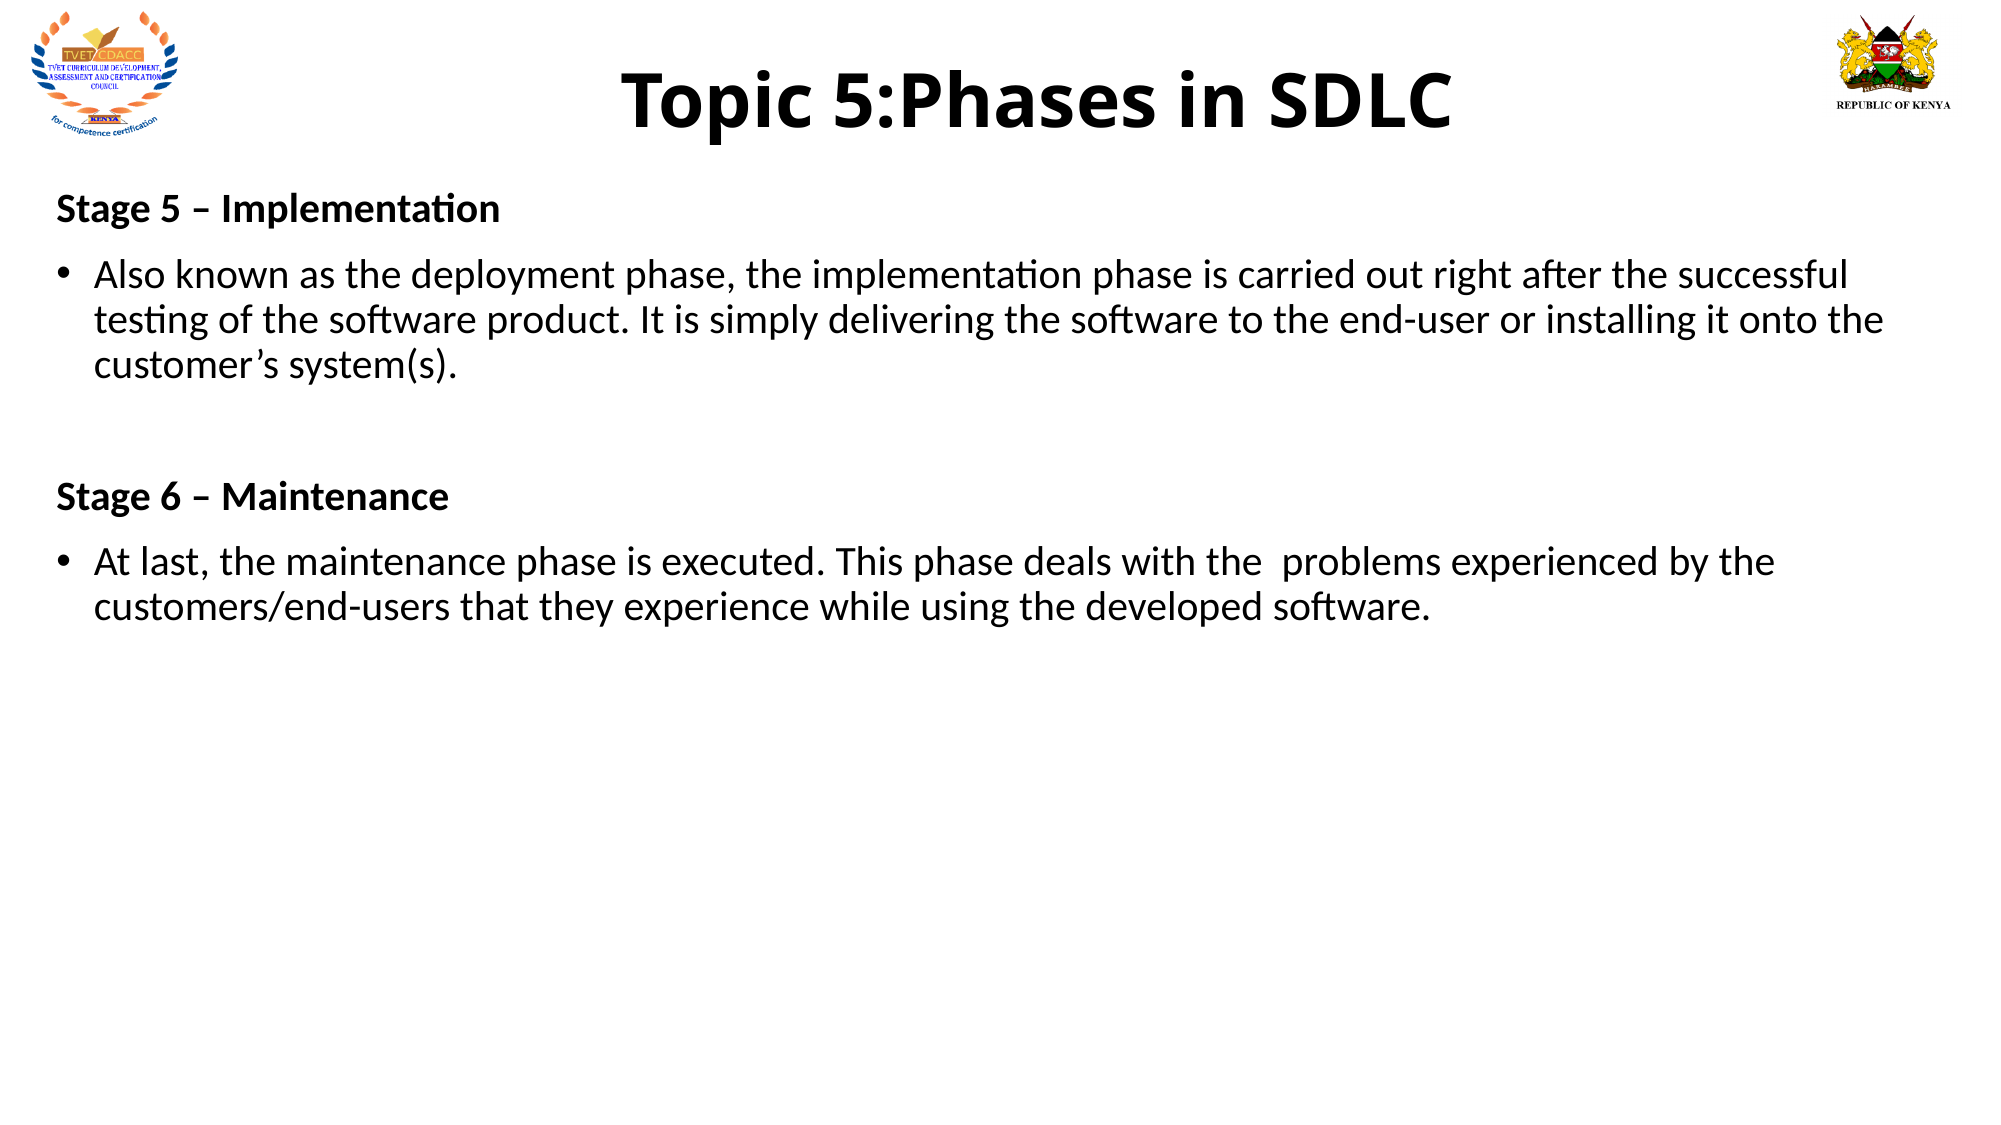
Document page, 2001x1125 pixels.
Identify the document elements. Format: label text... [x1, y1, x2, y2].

list Stage 5 – Implementation Also known as the deployment phase, the implementation phase is carried out right after the successful testing of the software product. It is simply delivering the software to the end-user or installing it onto the customer’s system(s). Stage 6 – Maintenance At last, the maintenance phase is executed. This phase deals with the problems experienced by the customers/end-users that they experience while using the developed software. [41, 178, 1931, 1058]
picture [18, 0, 186, 147]
title Topic 5:Phases in SDLC [231, 59, 1863, 147]
picture [1822, 14, 1962, 117]
